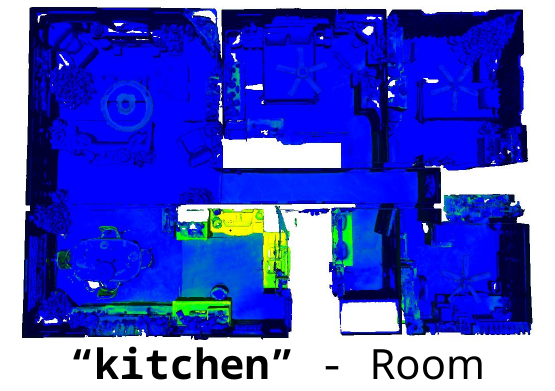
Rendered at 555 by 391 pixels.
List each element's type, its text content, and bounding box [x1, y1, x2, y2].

text_box “kitchen” - Room Type [14, 330, 541, 391]
picture [17, 1, 538, 364]
